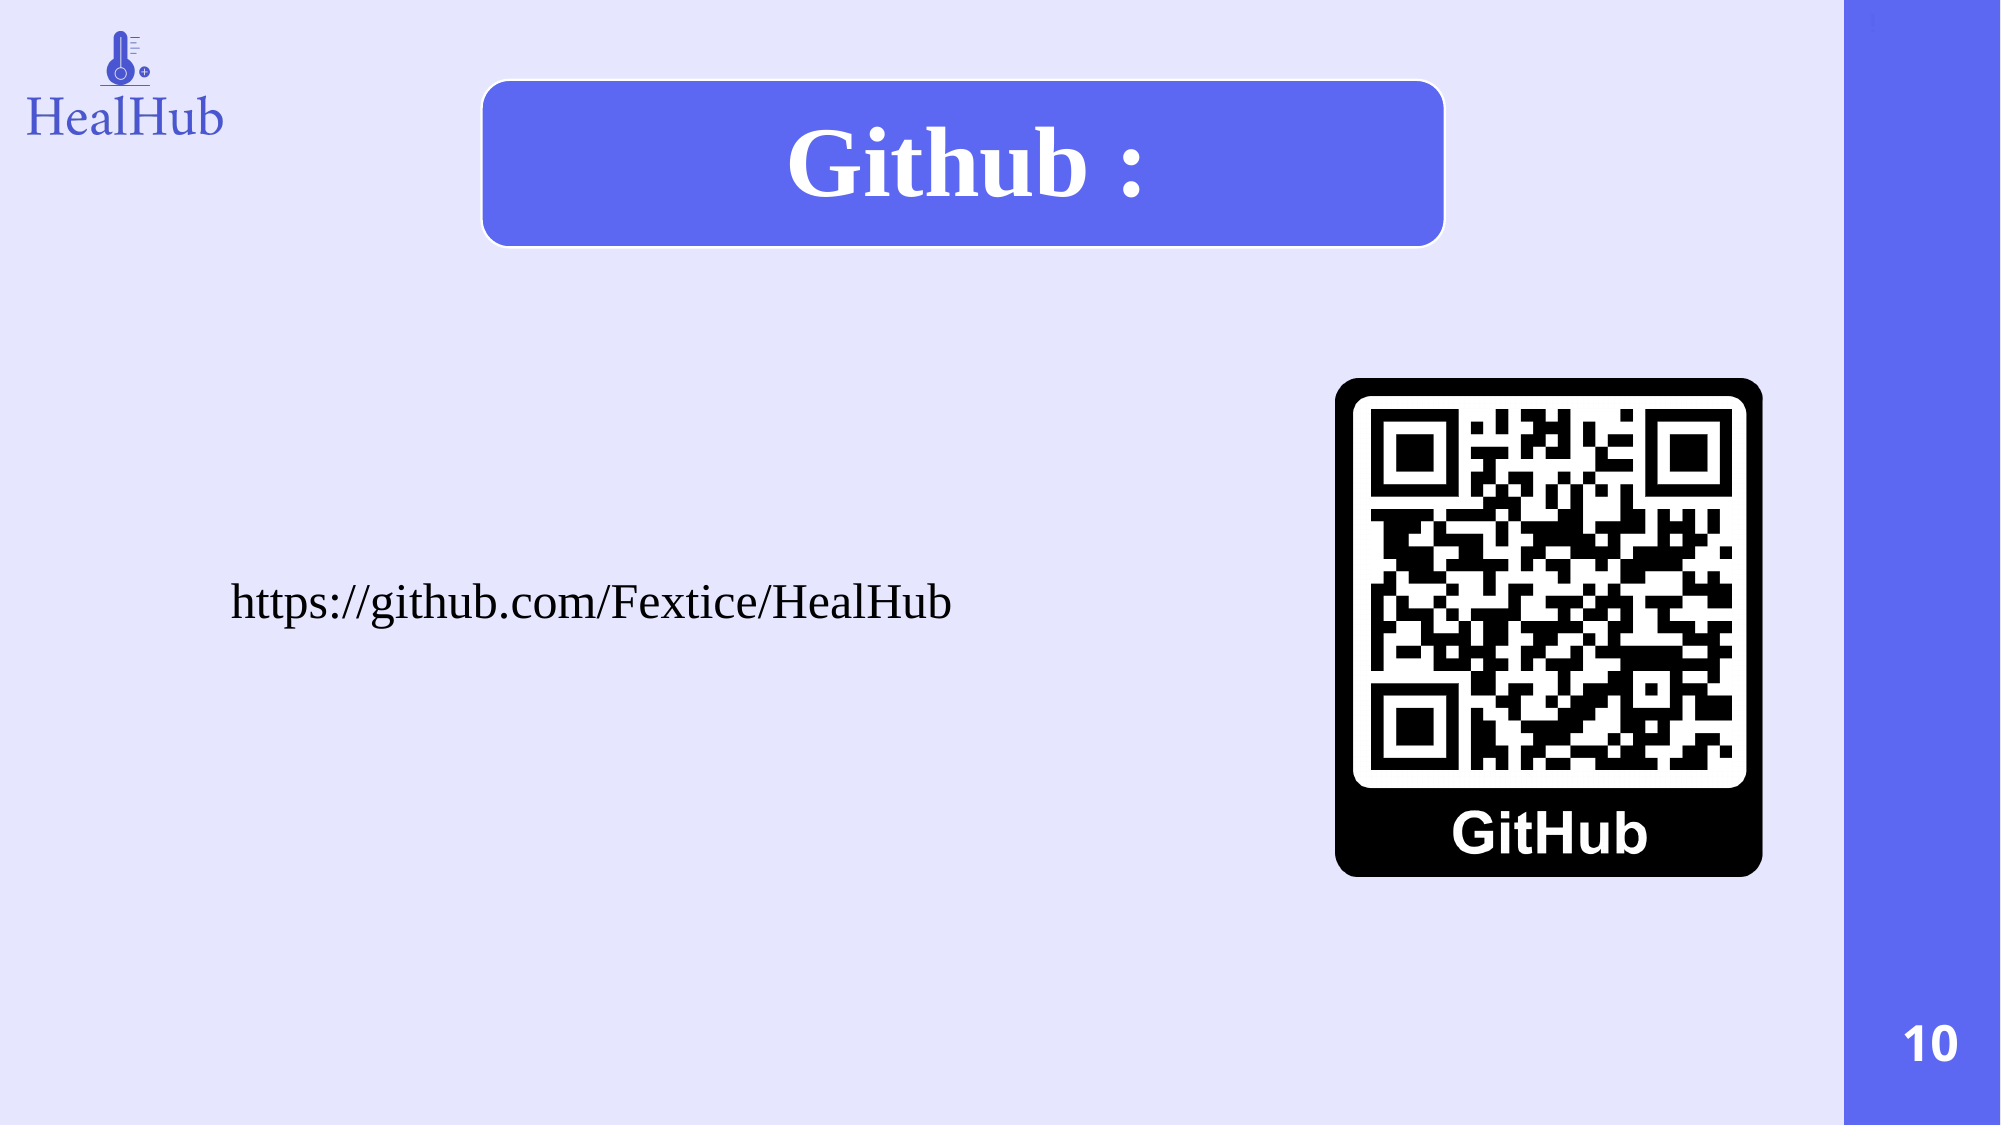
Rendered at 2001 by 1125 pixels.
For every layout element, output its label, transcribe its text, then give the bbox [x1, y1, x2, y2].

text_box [481, 79, 1445, 248]
picture [27, 30, 223, 135]
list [1335, 377, 1765, 878]
picture [1844, 0, 2000, 1125]
text_box https://github.com/Fextice/HealHub [216, 562, 1296, 636]
picture [1371, 409, 1732, 770]
